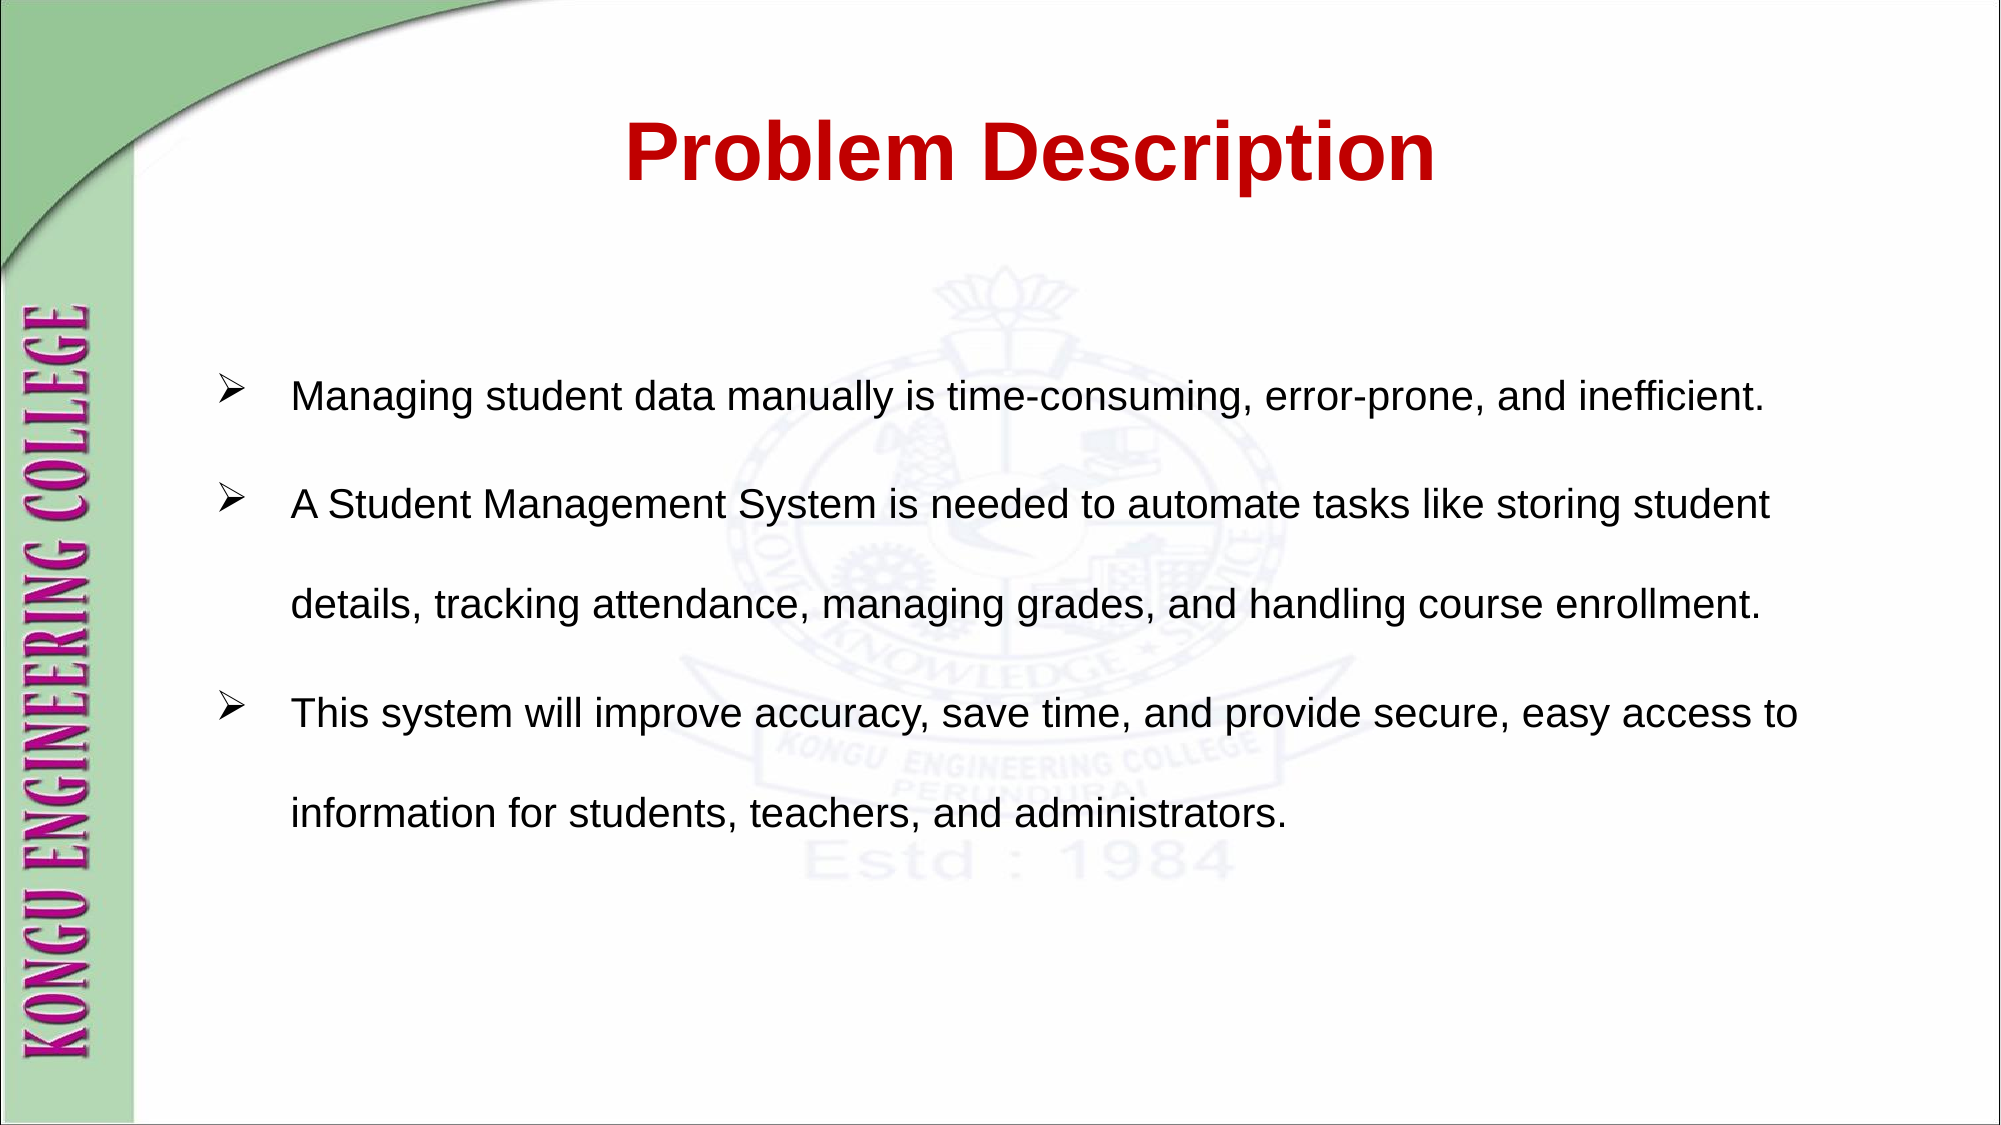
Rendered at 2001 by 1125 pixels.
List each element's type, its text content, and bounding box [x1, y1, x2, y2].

picture [0, 0, 2001, 1125]
subtitle Managing student data manually is time-consuming, error-prone, and inefficient. A Student Management System is needed to automate tasks like storing student details, tracking attendance, managing grades, and handling course enrollment. This system will improve accuracy, save time, and provide secure, easy access to information for students, teachers, and administrators. [194, 311, 1924, 1019]
title Problem Description [194, 86, 1872, 198]
